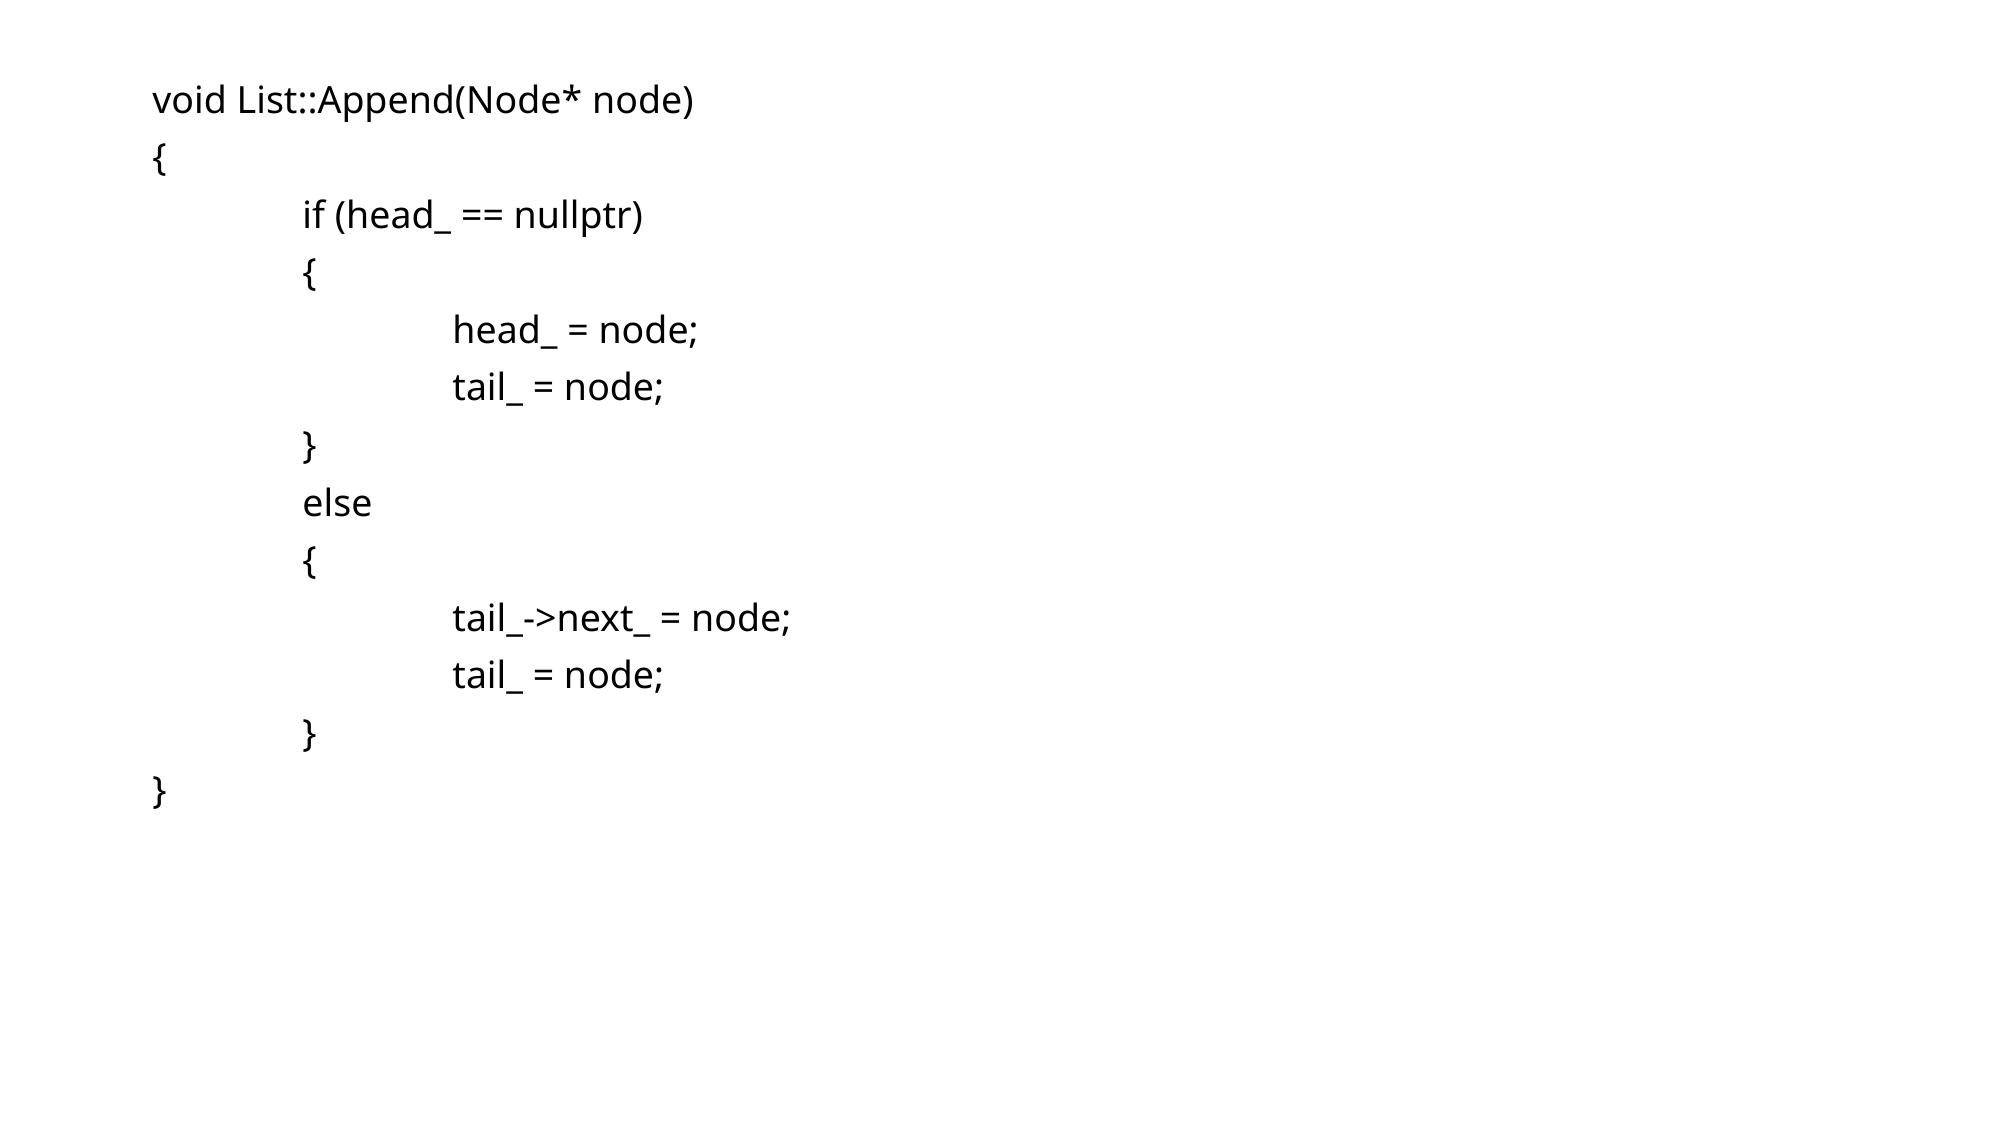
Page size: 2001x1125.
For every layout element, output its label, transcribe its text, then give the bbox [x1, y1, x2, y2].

list void List::Append(Node* node) { if (head_ == nullptr) { head_ = node; tail_ = node; } else { tail_->next_ = node; tail_ = node; } } [137, 68, 1914, 1014]
